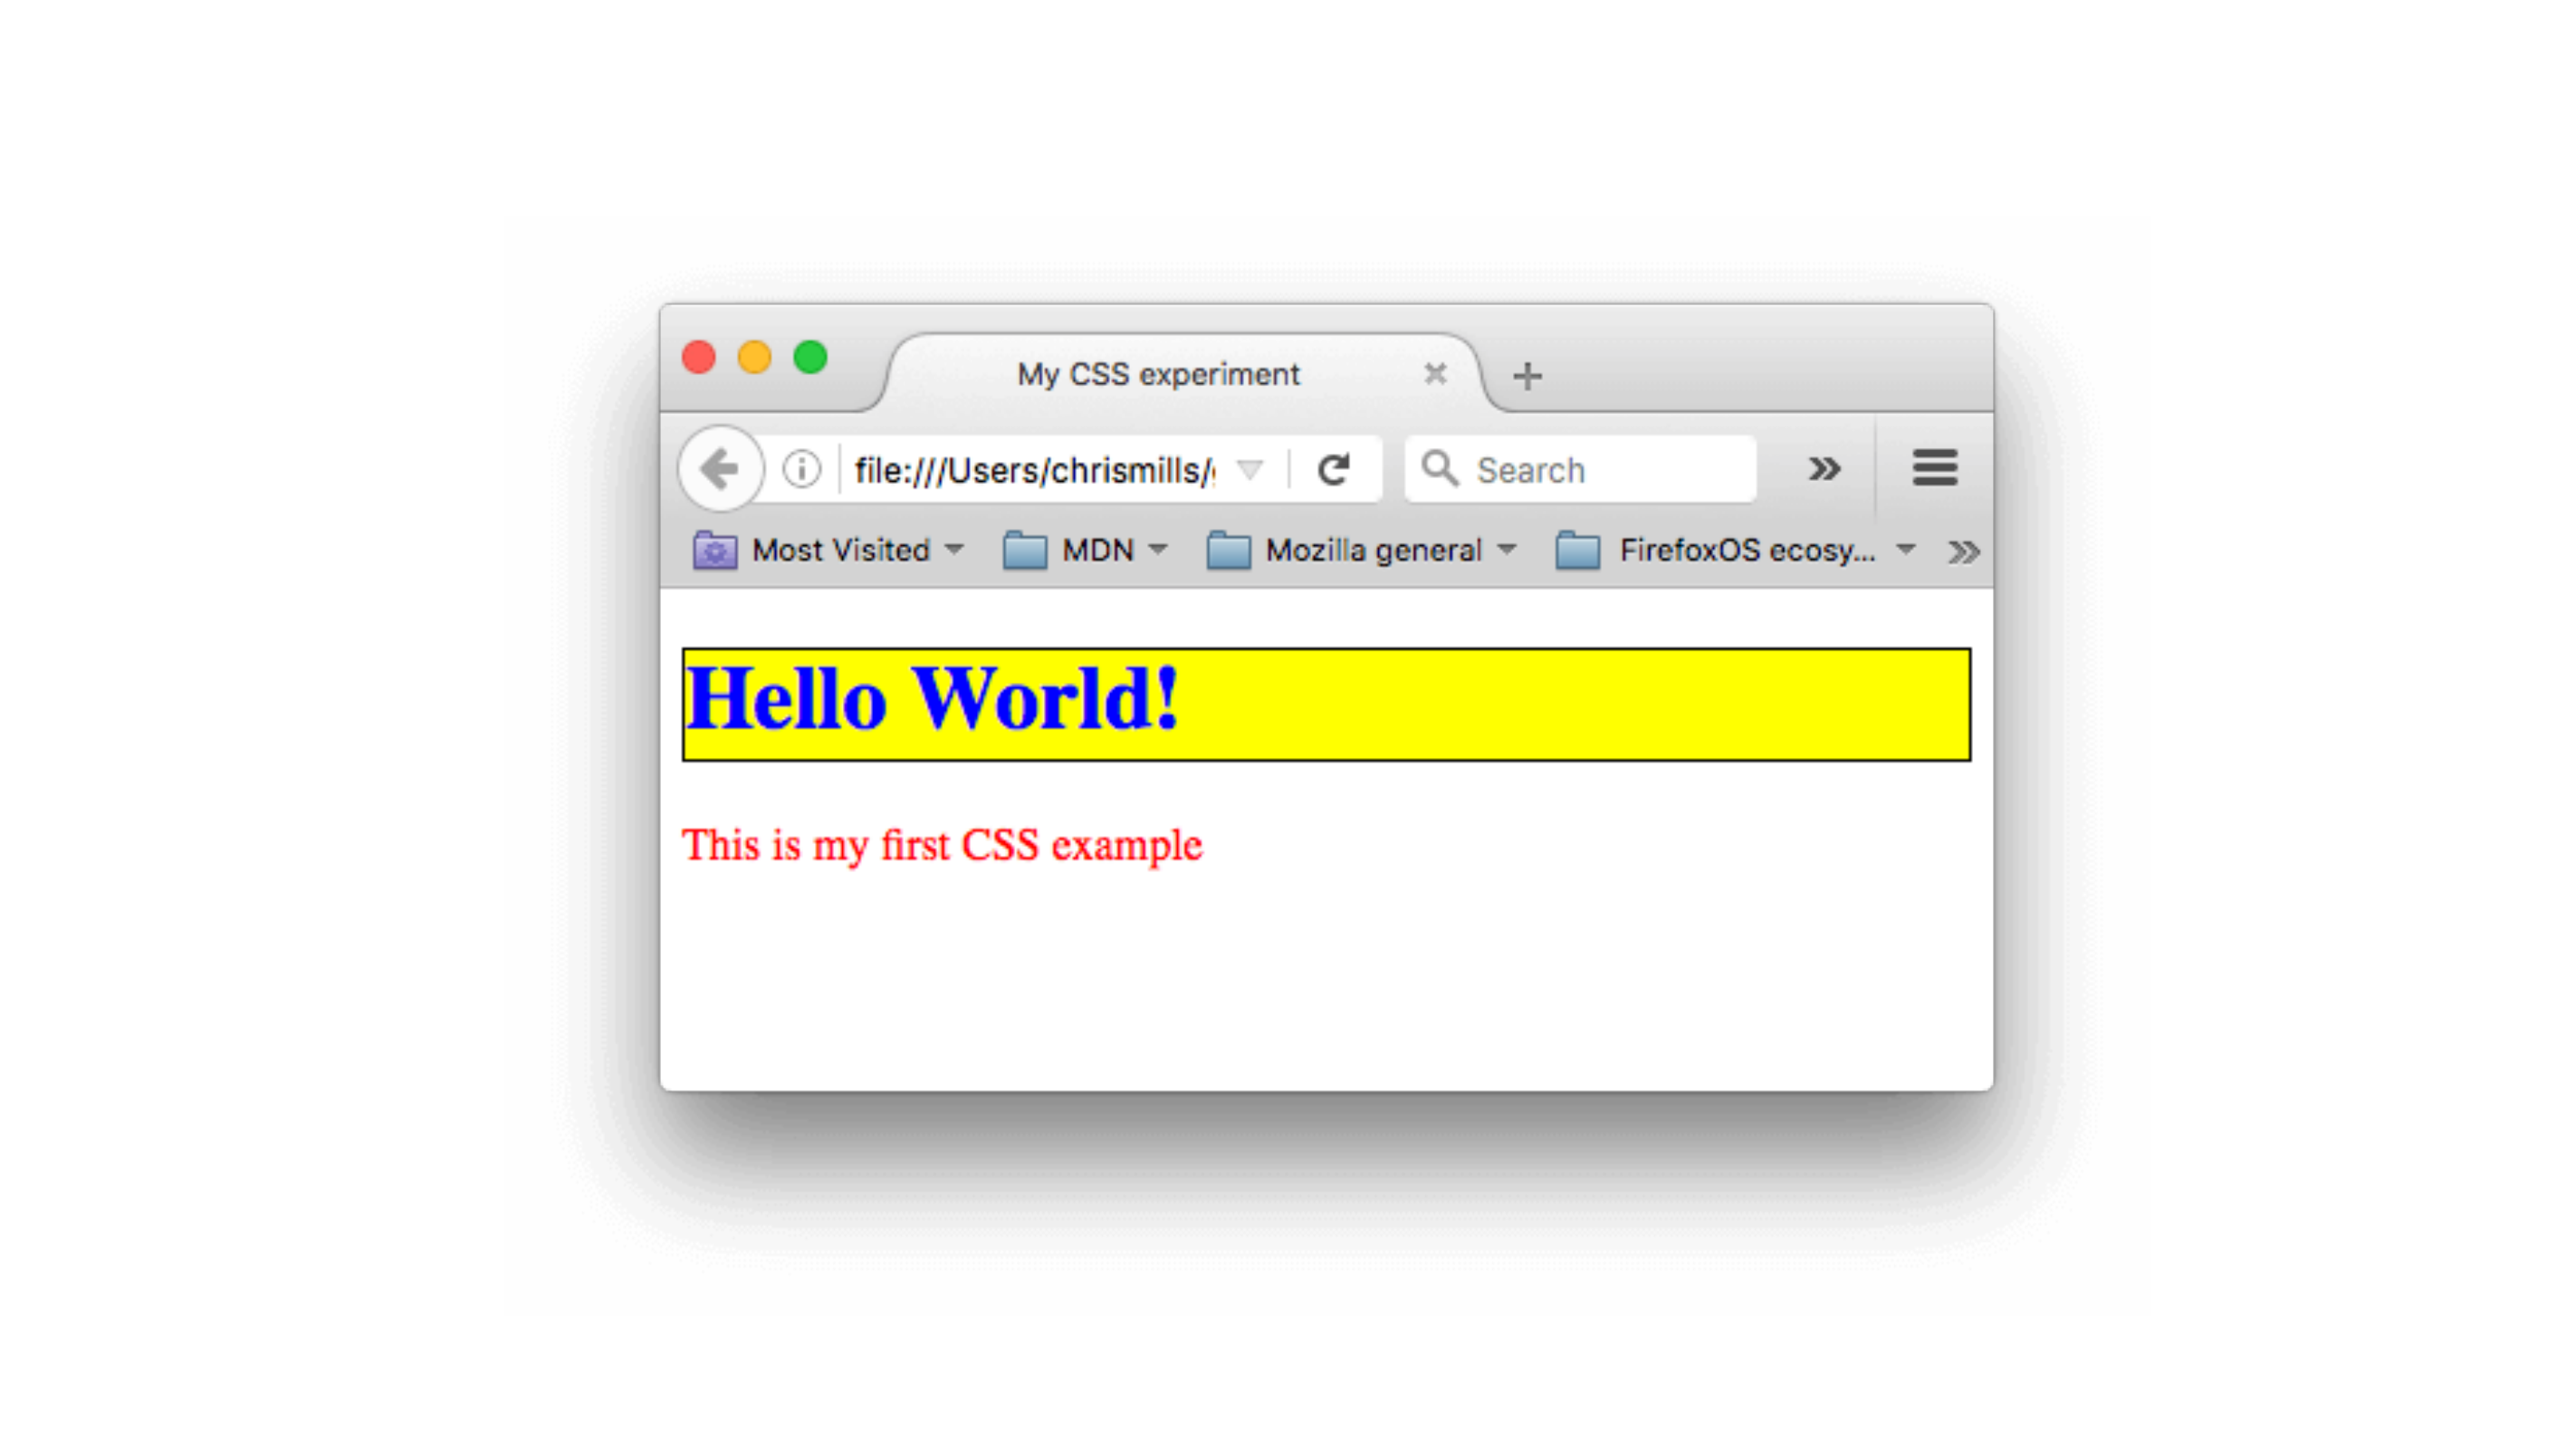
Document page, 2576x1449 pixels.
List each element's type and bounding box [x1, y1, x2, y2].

picture [504, 216, 2152, 1317]
